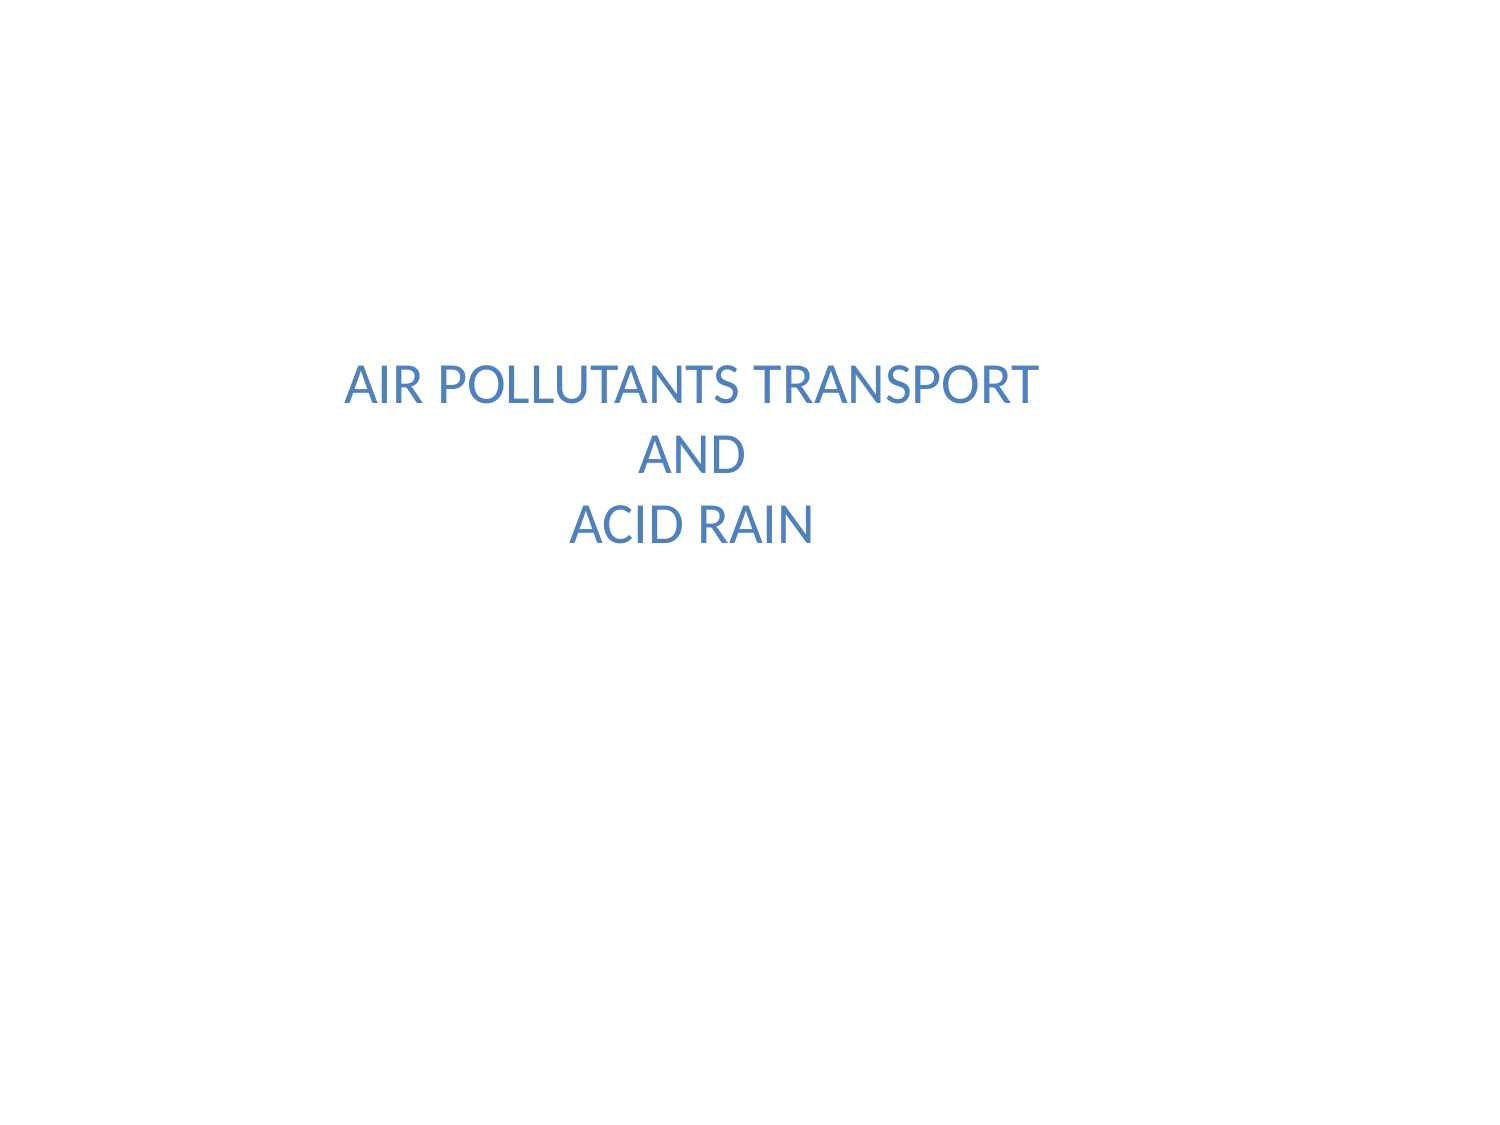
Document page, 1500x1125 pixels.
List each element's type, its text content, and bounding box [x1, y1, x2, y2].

text_box AIR POLLUTANTS TRANSPORT AND ACID RAIN [329, 337, 1056, 563]
